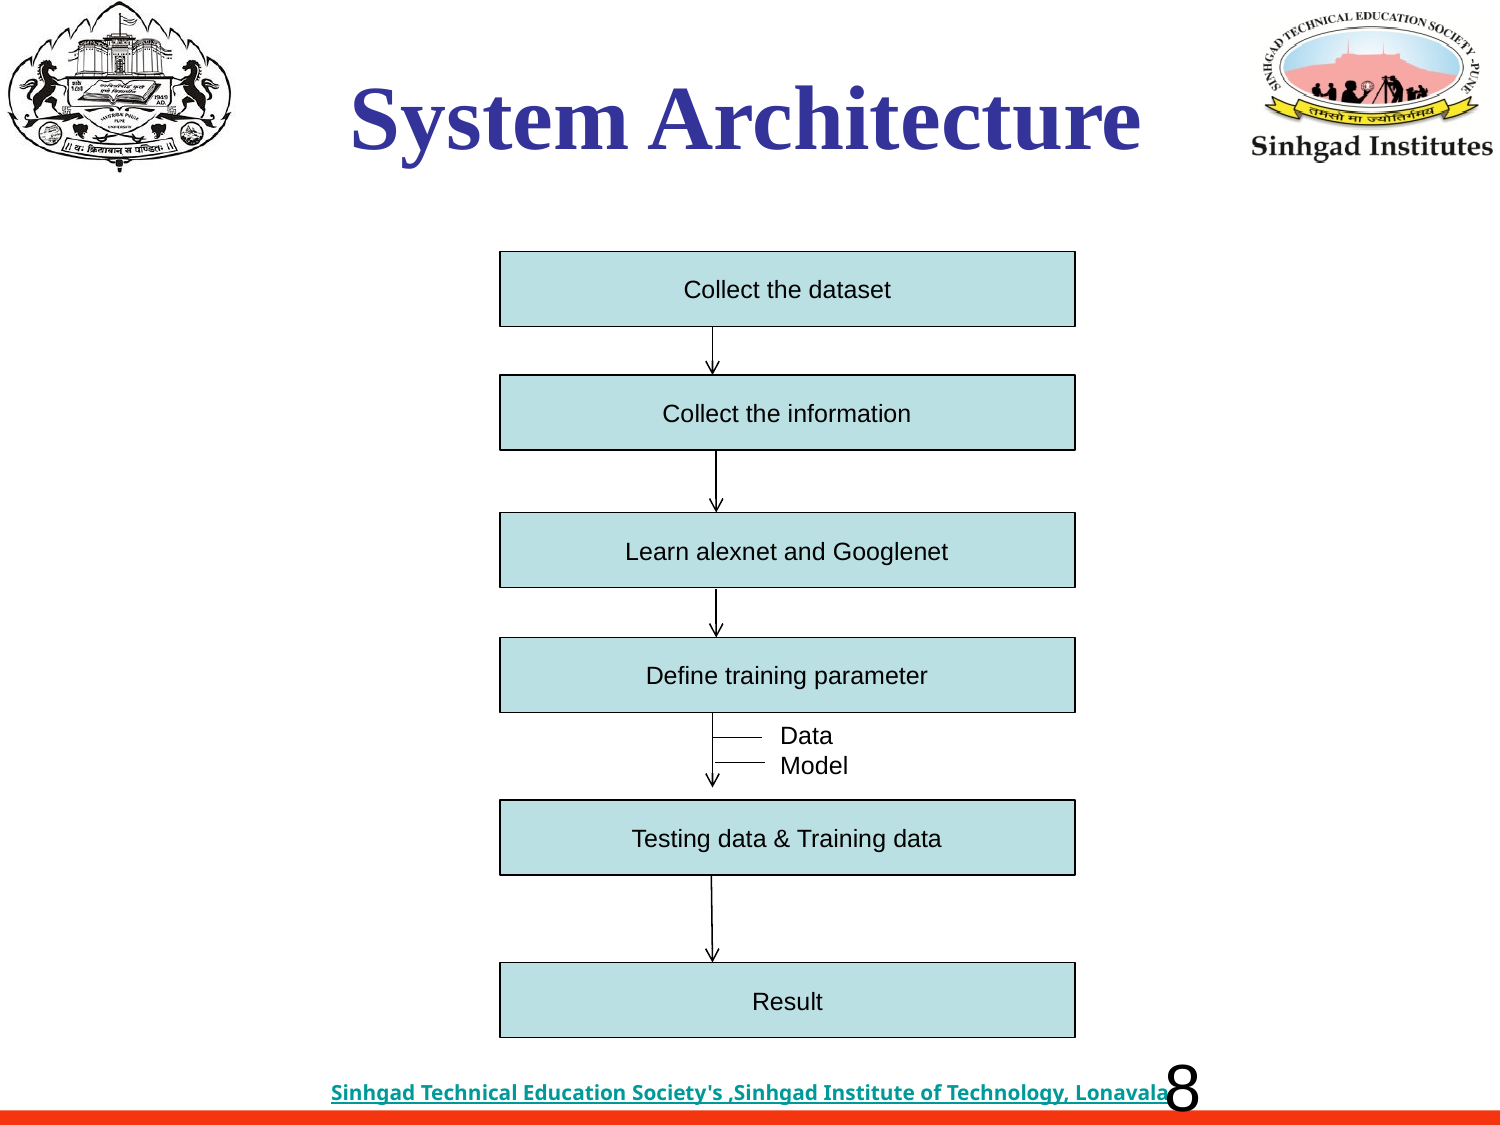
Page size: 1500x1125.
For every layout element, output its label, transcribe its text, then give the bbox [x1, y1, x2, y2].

text_box Collect the information [499, 374, 1075, 450]
text_box System Architecture [0, 50, 1475, 285]
text_box Data Model [765, 712, 864, 788]
picture [0, 0, 238, 50]
text_box Testing data & Training data [499, 799, 1075, 875]
text_box Collect the dataset [500, 251, 1075, 327]
text_box Result [500, 962, 1075, 1038]
text_box Learn alexnet and Googlenet [499, 512, 1075, 588]
slide_number 8 [1149, 1037, 1500, 1116]
text_box Define training parameter [499, 637, 1075, 713]
picture [1250, 12, 1493, 163]
footer [512, 1046, 988, 1125]
